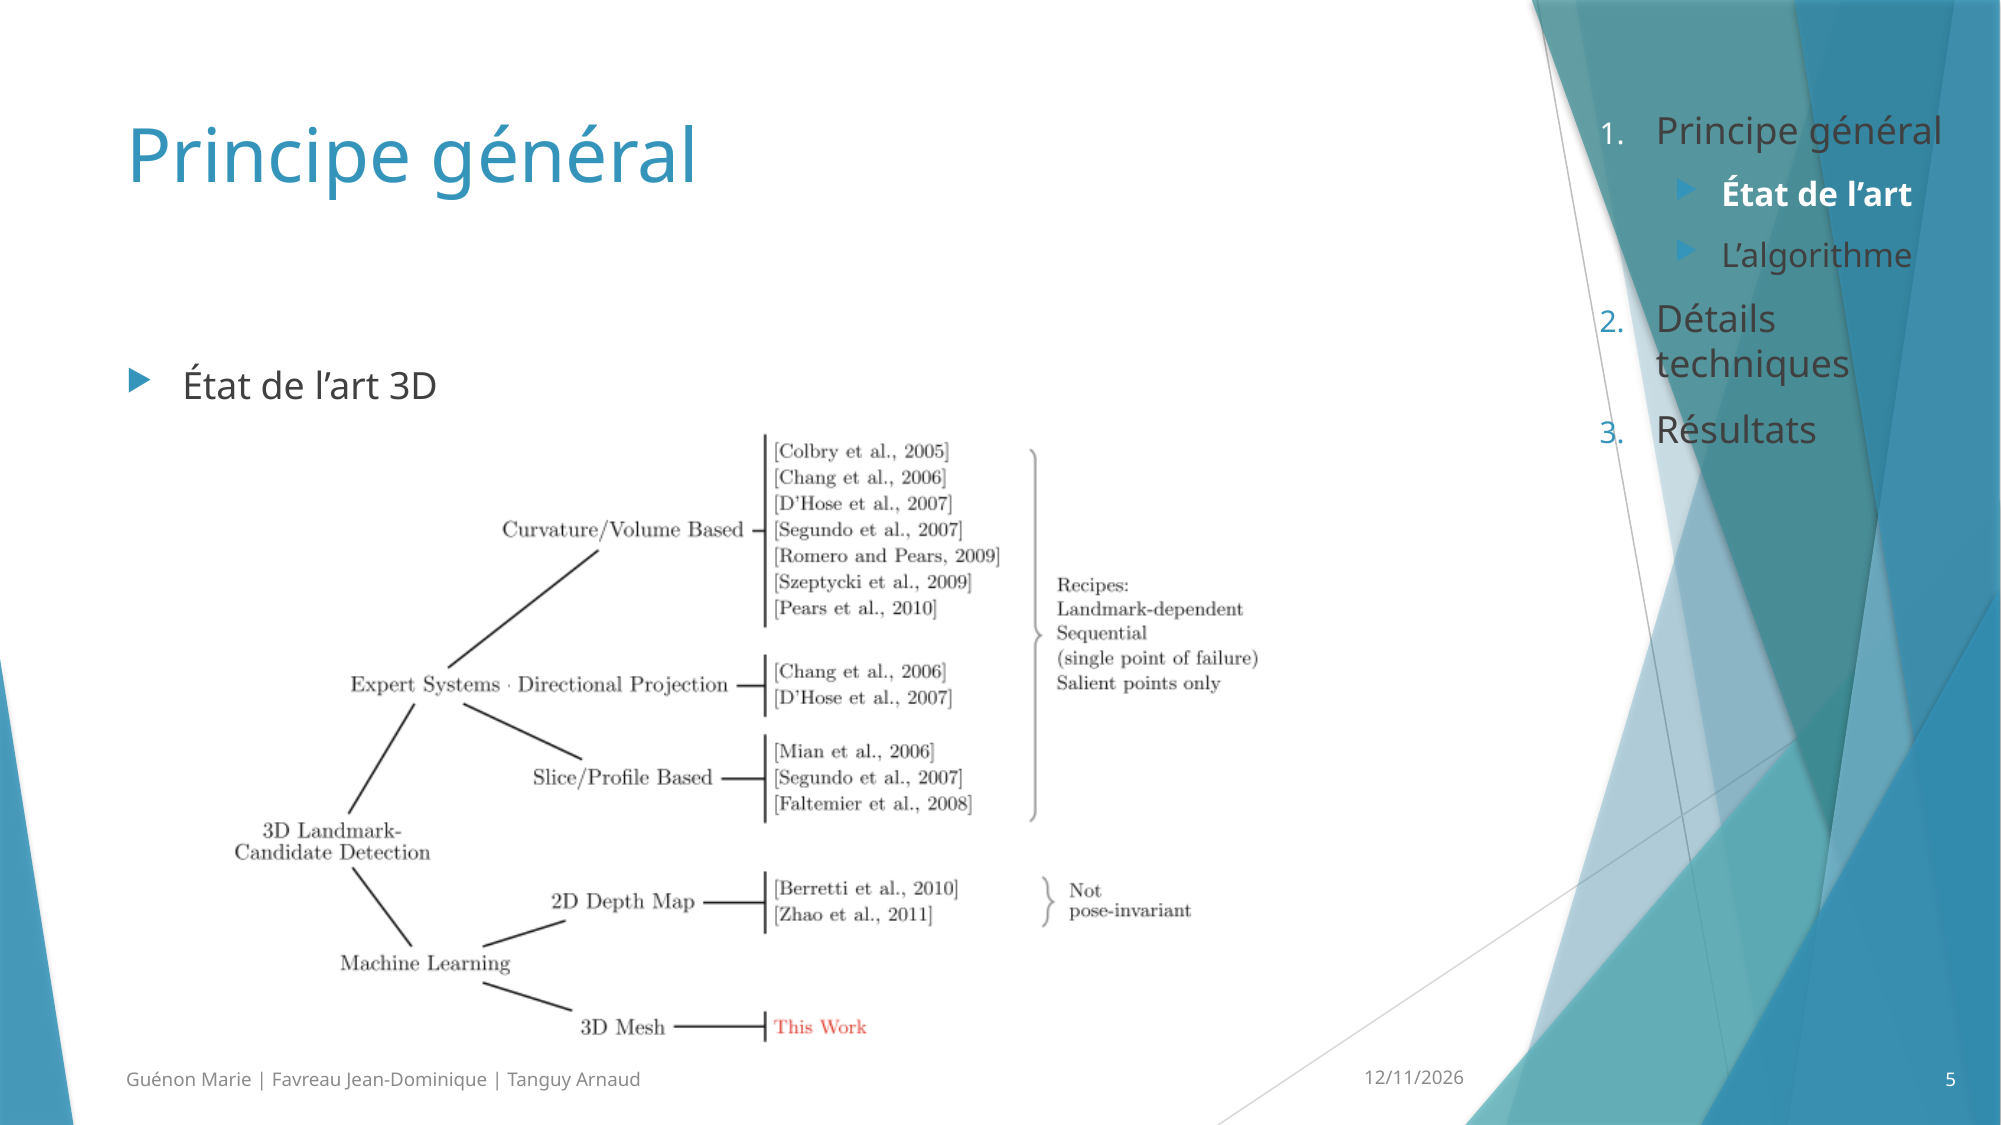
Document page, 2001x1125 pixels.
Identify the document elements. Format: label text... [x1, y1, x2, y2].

picture [142, 422, 1299, 1051]
title Principe général [111, 99, 1522, 317]
slide_number 5 [1858, 1050, 1972, 1111]
list Principe général État de l’art L’algorithme Détails techniques Résultats [1584, 99, 1972, 991]
footer Guénon Marie | Favreau Jean-Dominique | Tanguy Arnaud [111, 1050, 1145, 1111]
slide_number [1329, 1048, 1480, 1109]
list État de l’art 3D [111, 354, 1522, 1012]
